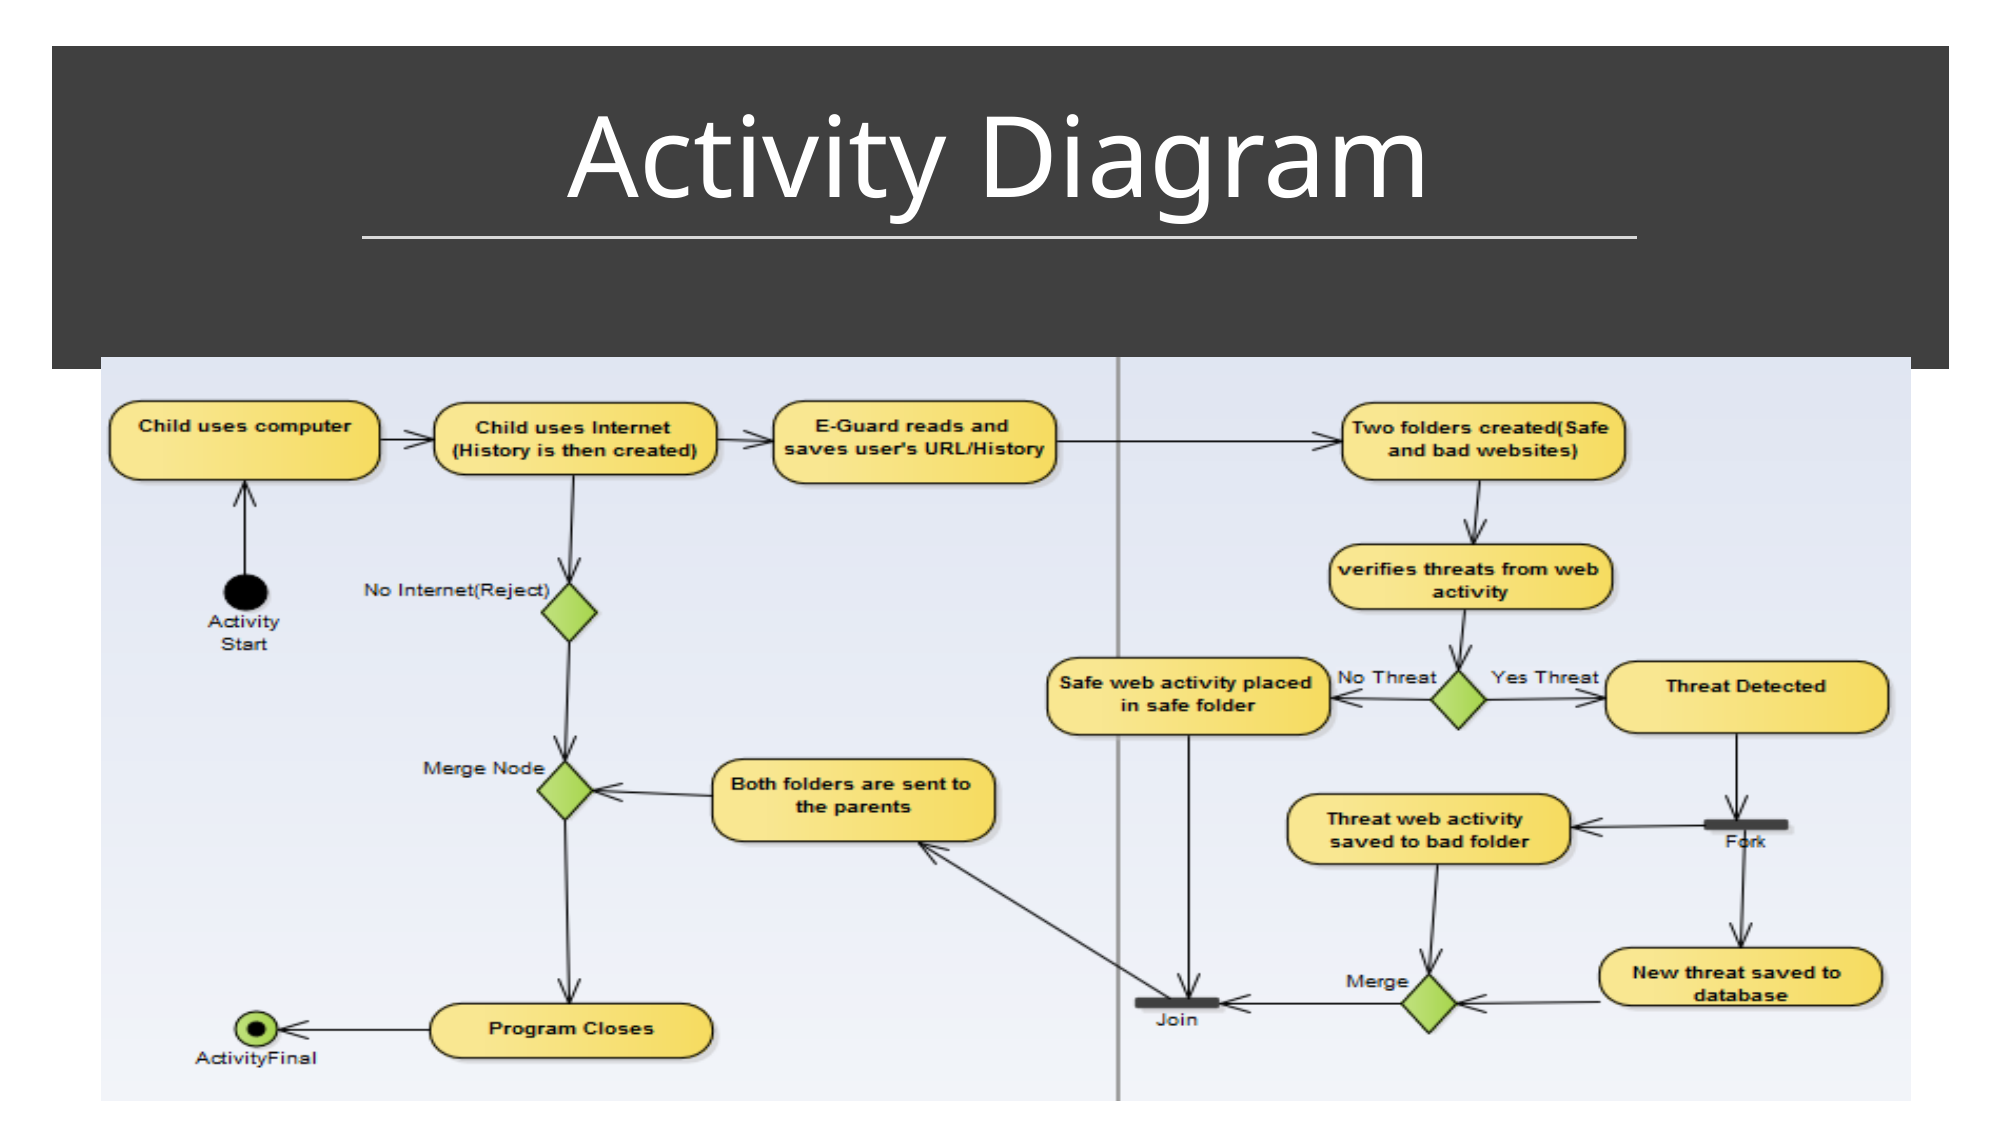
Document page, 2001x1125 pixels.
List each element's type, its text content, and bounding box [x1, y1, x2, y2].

title Activity Diagram [86, 76, 1914, 230]
picture [101, 357, 1911, 1101]
text_box [61, 55, 1939, 360]
